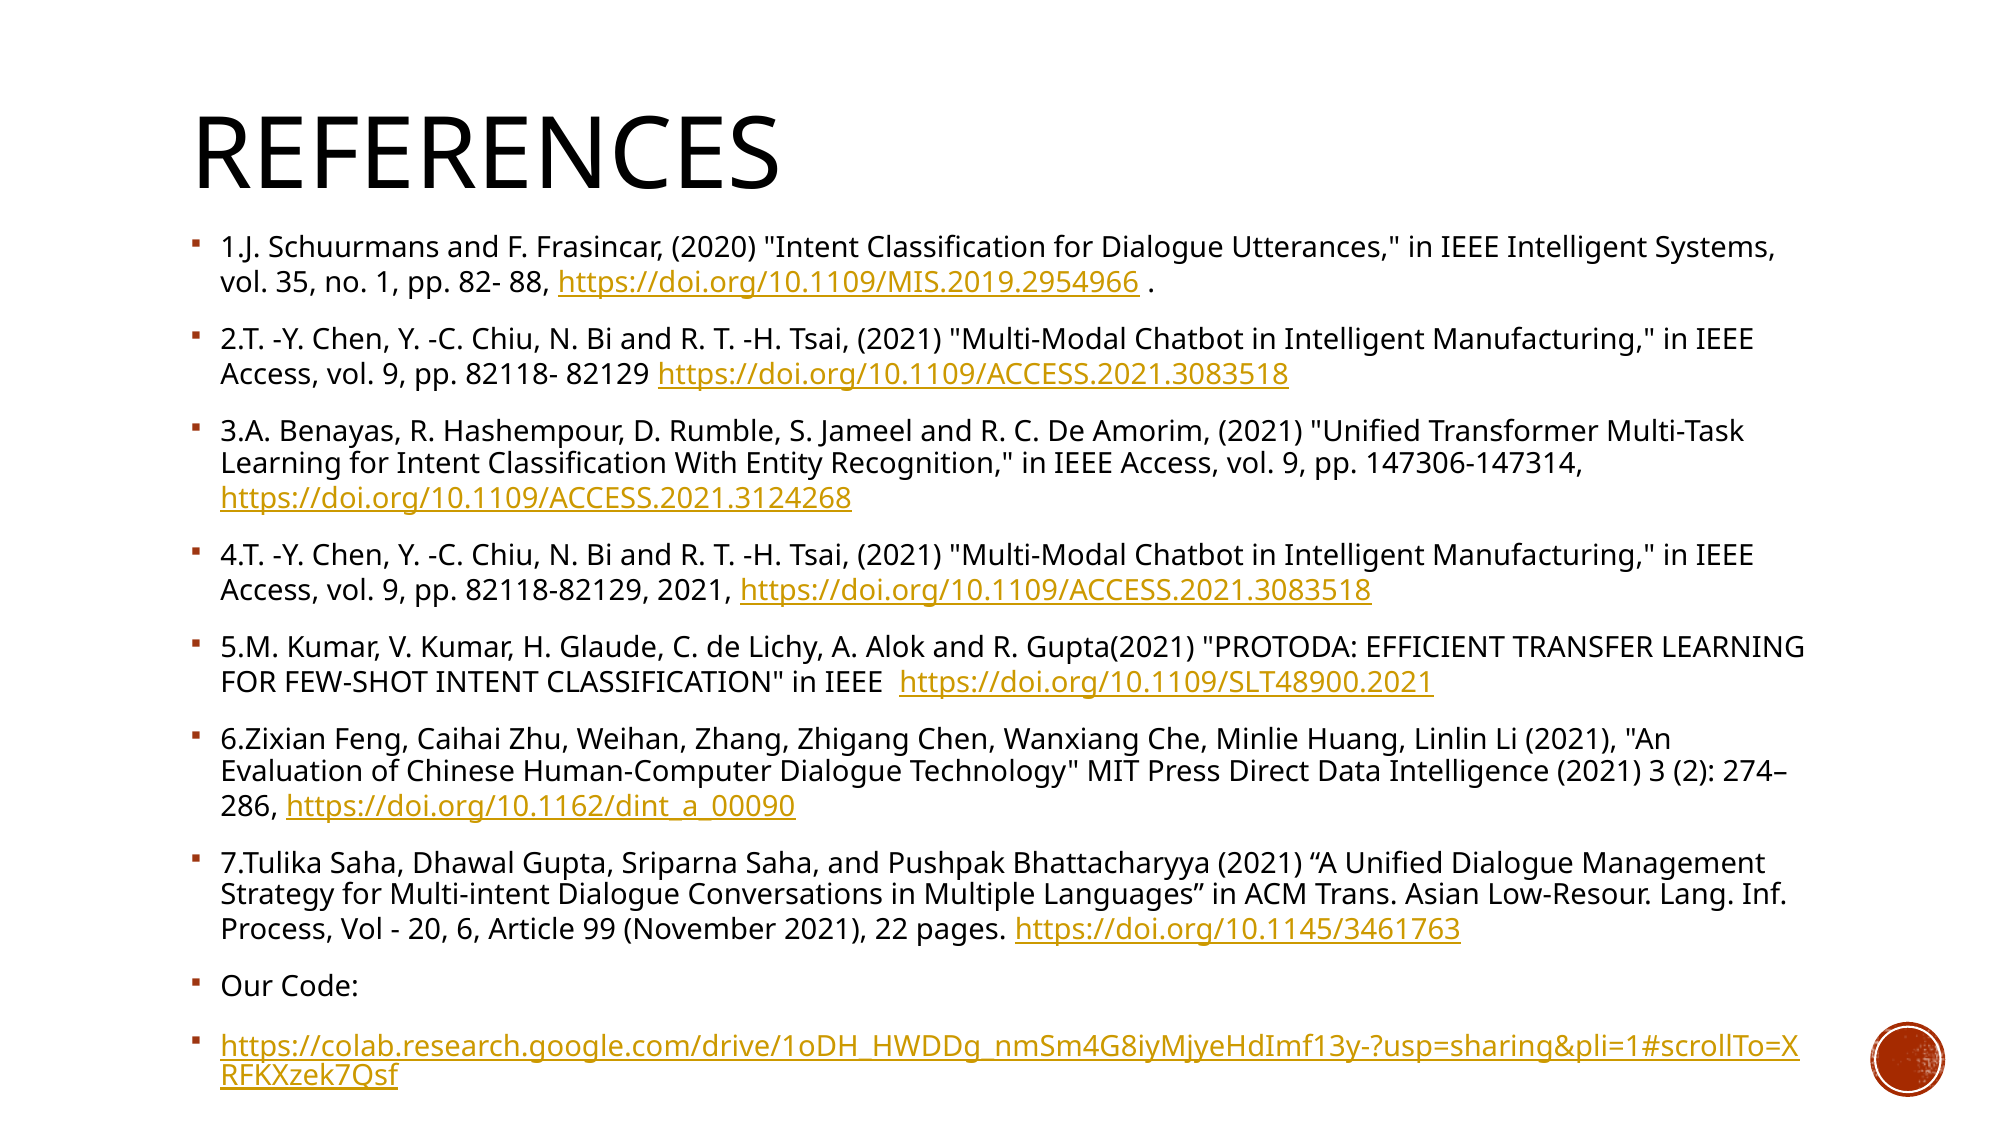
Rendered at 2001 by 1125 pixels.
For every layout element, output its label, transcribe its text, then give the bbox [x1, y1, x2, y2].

list 1.J. Schuurmans and F. Frasincar, (2020) "Intent Classification for Dialogue Utterances," in IEEE Intelligent Systems, vol. 35, no. 1, pp. 82- 88, https://doi.org/10.1109/MIS.2019.2954966 . 2.T. -Y. Chen, Y. -C. Chiu, N. Bi and R. T. -H. Tsai, (2021) "Multi-Modal Chatbot in Intelligent Manufacturing," in IEEE Access, vol. 9, pp. 82118- 82129 https://doi.org/10.1109/ACCESS.2021.3083518 3.A. Benayas, R. Hashempour, D. Rumble, S. Jameel and R. C. De Amorim, (2021) "Unified Transformer Multi-Task Learning for Intent Classification With Entity Recognition," in IEEE Access, vol. 9, pp. 147306-147314, https://doi.org/10.1109/ACCESS.2021.3124268 4.T. -Y. Chen, Y. -C. Chiu, N. Bi and R. T. -H. Tsai, (2021) "Multi-Modal Chatbot in Intelligent Manufacturing," in IEEE Access, vol. 9, pp. 82118-82129, 2021, https://doi.org/10.1109/ACCESS.2021.3083518 5.M. Kumar, V. Kumar, H. Glaude, C. de Lichy, A. Alok and R. Gupta(2021) "PROTODA: EFFICIENT TRANSFER LEARNING FOR FEW-SHOT INTENT CLASSIFICATION" in IEEE https://doi.org/10.1109/SLT48900.2021 6.Zixian Feng, Caihai Zhu, Weihan, Zhang, Zhigang Chen, Wanxiang Che, Minlie Huang, Linlin Li (2021), "An Evaluation of Chinese Human-Computer Dialogue Technology" MIT Press Direct Data Intelligence (2021) 3 (2): 274–286, https://doi.org/10.1162/dint_a_00090 7.Tulika Saha, Dhawal Gupta, Sriparna Saha, and Pushpak Bhattacharyya (2021) “A Unified Dialogue Management Strategy for Multi-intent Dialogue Conversations in Multiple Languages” in ACM Trans. Asian Low-Resour. Lang. Inf. Process, Vol - 20, 6, Article 99 (November 2021), 22 pages. https://doi.org/10.1145/3461763 Our Code: https://colab.research.google.com/drive/1oDH_HWDDg_nmSm4G8iyMjyeHdImf13y-?usp=sharing&pli=1#scrollTo=XRFKXzek7Qsf [175, 225, 1826, 1079]
title References [175, 79, 1826, 225]
